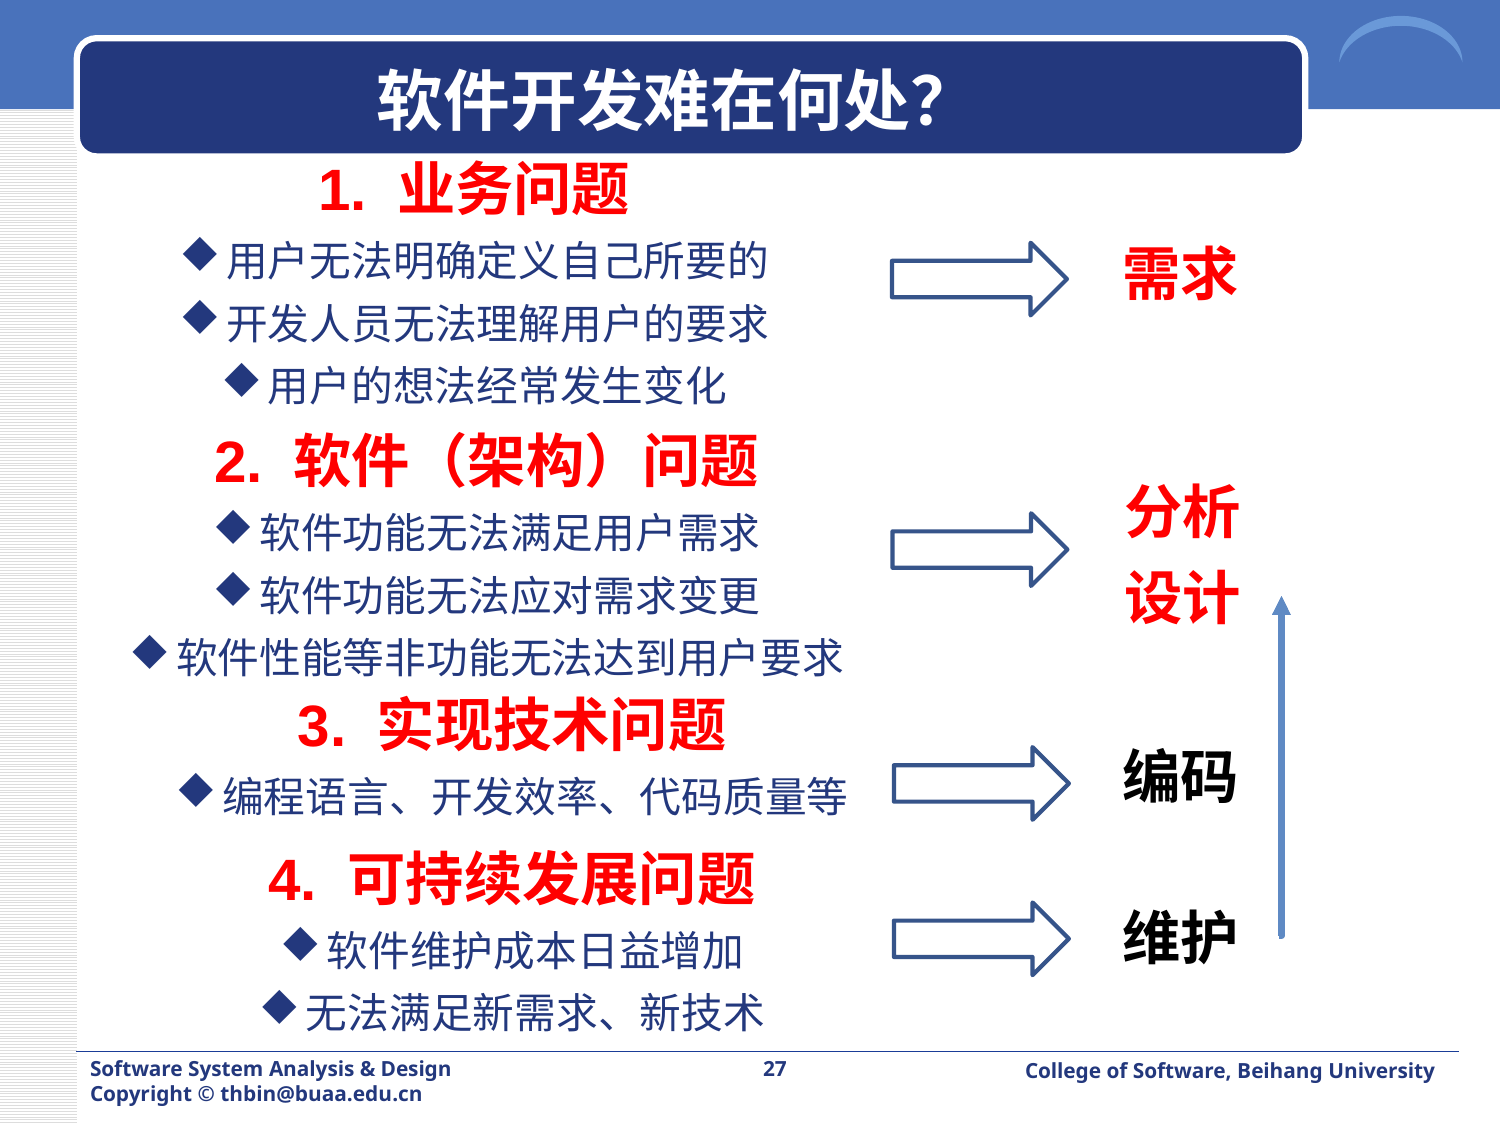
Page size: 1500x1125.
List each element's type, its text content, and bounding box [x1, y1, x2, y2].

text_box 维护 [1081, 893, 1280, 979]
text_box 2. 软件（架构）问题 软件功能无法满足用户需求 软件功能无法应对需求变更 软件性能等非功能无法达到用户要求 [100, 417, 873, 690]
footer College of Software, Beihang University [913, 1049, 1451, 1091]
text_box [890, 511, 1070, 588]
text_box 编码 [1081, 732, 1274, 818]
slide_number Software System Analysis & Design Copyright © thbin@buaa.edu.cn [74, 1047, 550, 1093]
text_box [889, 240, 1070, 318]
text_box 1. 业务问题 用户无法明确定义自己所要的 开发人员无法理解用户的要求 用户的想法经常发生变化 [125, 144, 823, 417]
text_box [891, 745, 1071, 822]
text_box 分析 [1083, 468, 1282, 553]
title 软件开发难在何处？ [89, 52, 1266, 145]
text_box [891, 900, 1071, 978]
slide_number 27 [599, 1047, 951, 1083]
text_box 设计 [1083, 553, 1282, 639]
text_box 3. 实现技术问题 编程语言、开发效率、代码质量等 [125, 680, 899, 828]
text_box 4. 可持续发展问题 软件维护成本日益增加 无法满足新需求、新技术 [125, 834, 899, 1045]
text_box 需求 [1081, 229, 1280, 315]
